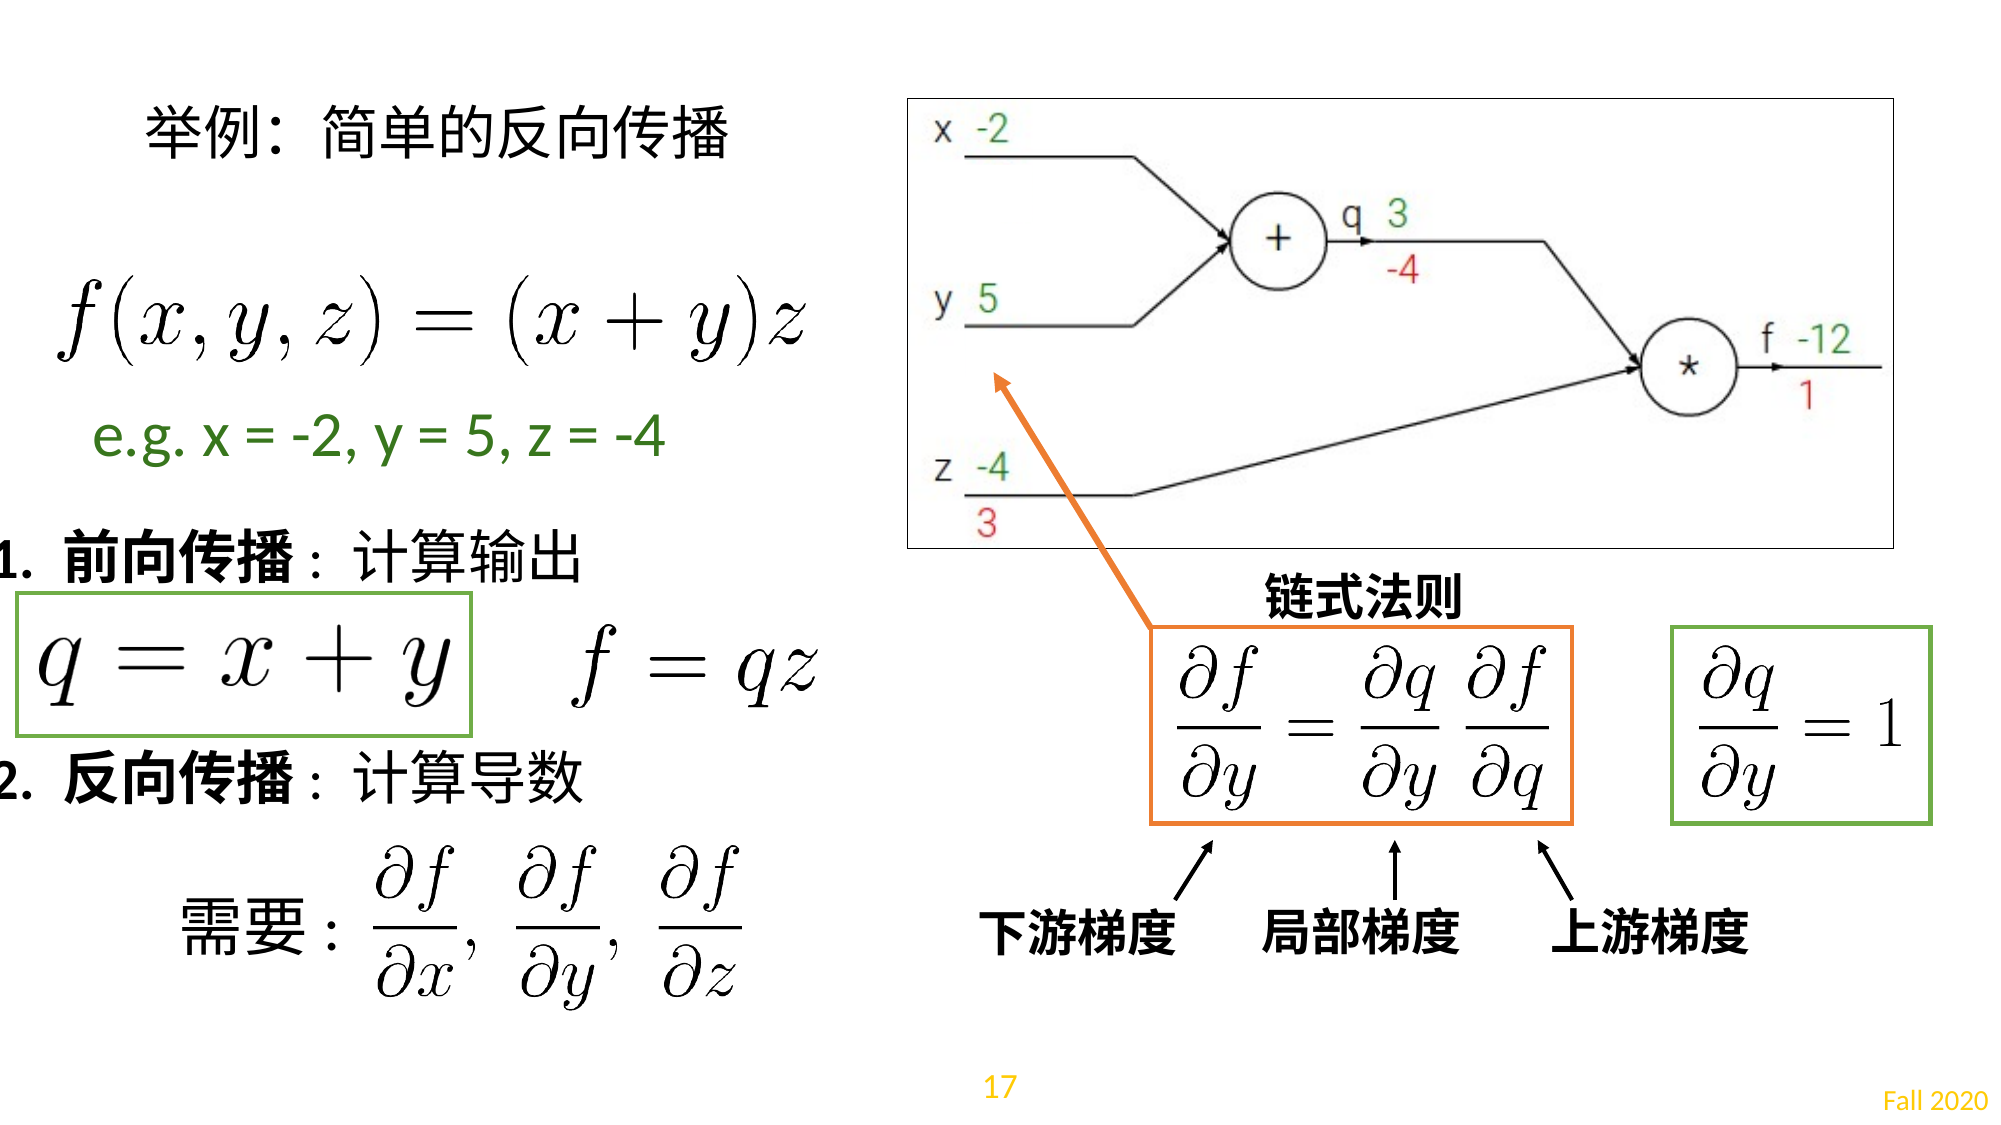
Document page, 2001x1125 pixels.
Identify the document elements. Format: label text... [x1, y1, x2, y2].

text_box 上游梯度 [1542, 893, 1758, 968]
text_box e.g. x = -2, y = 5, z = -4 [72, 372, 865, 490]
text_box [1672, 627, 1931, 824]
text_box [1537, 840, 1569, 893]
text_box [1388, 840, 1402, 893]
text_box [16, 598, 472, 733]
picture [907, 98, 1894, 549]
text_box 2. 反向传播: 计算导数 [0, 733, 593, 819]
text_box [1179, 840, 1213, 893]
text_box 1. 前向传播: 计算输出 [0, 512, 593, 598]
text_box 下游梯度 [969, 893, 1185, 969]
picture [570, 624, 818, 708]
picture [1177, 645, 1549, 812]
text_box 需要: [158, 865, 373, 984]
text_box 局部梯度 [1253, 893, 1470, 968]
picture [1698, 645, 1901, 812]
picture [38, 624, 451, 708]
text_box [1150, 627, 1573, 824]
text_box 链式法则 [1256, 557, 1473, 627]
slide_number 17 [972, 1055, 1028, 1113]
picture [57, 275, 806, 366]
title 举例：简单的反向传播 [136, 59, 760, 212]
picture [373, 845, 742, 1011]
